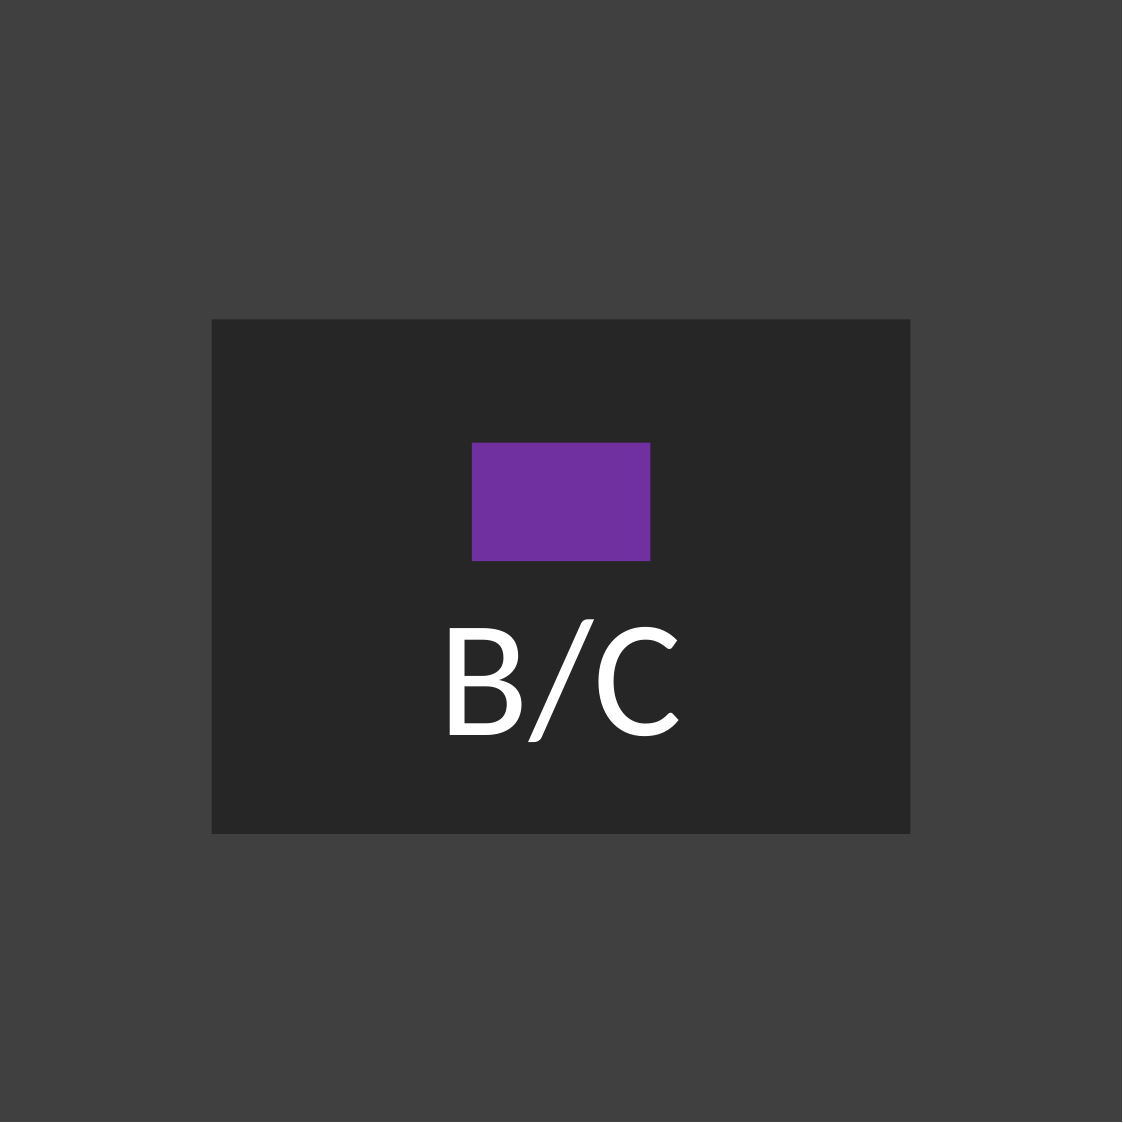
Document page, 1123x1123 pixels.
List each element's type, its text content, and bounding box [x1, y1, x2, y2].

text_box [211, 776, 911, 835]
text_box B/C [211, 561, 911, 776]
text_box [471, 442, 651, 562]
text_box [211, 318, 911, 561]
